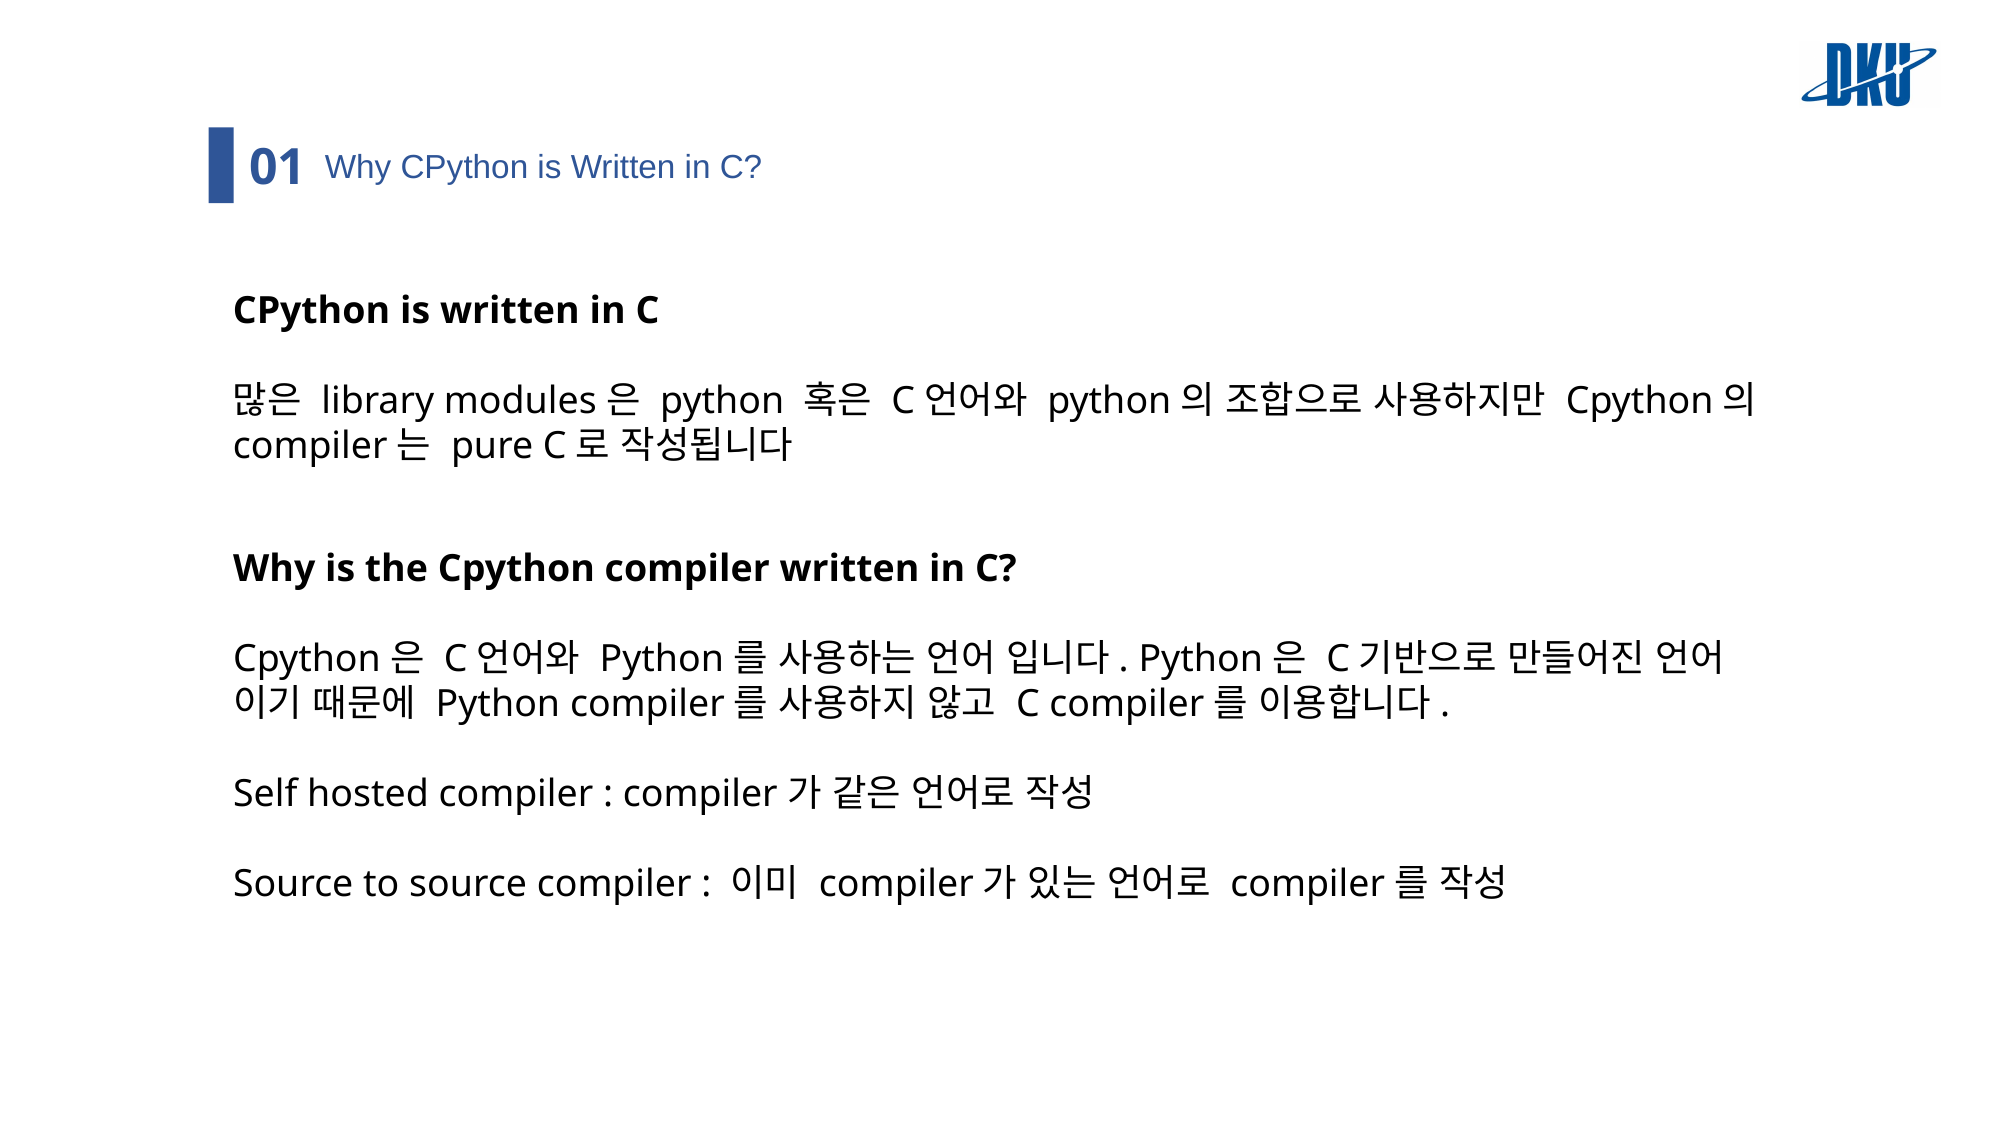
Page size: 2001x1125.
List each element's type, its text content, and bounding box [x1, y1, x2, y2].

text_box CPython is written in C 많은 library modules은 python 혹은 C언어와 python의 조합으로 사용하지만 Cpython의 compiler는 pure C로 작성됩니다 [218, 278, 1800, 519]
text_box Why is the Cpython compiler written in C? Cpython은 C언어와 Python를 사용하는 언어 입니다. Python은 C기반으로 만들어진 언어 이기 때문에 Python compiler를 사용하지 않고 C compiler를 이용합니다. Self hosted compiler : compiler가 같은 언어로 작성 Source to source compiler : 이미 compiler가 있는 언어로 compiler를 작성 [218, 536, 1795, 957]
text_box [208, 126, 235, 204]
picture [1799, 41, 1941, 108]
text_box Why CPython is Written in C? [310, 137, 779, 193]
text_box 01 [234, 127, 322, 203]
